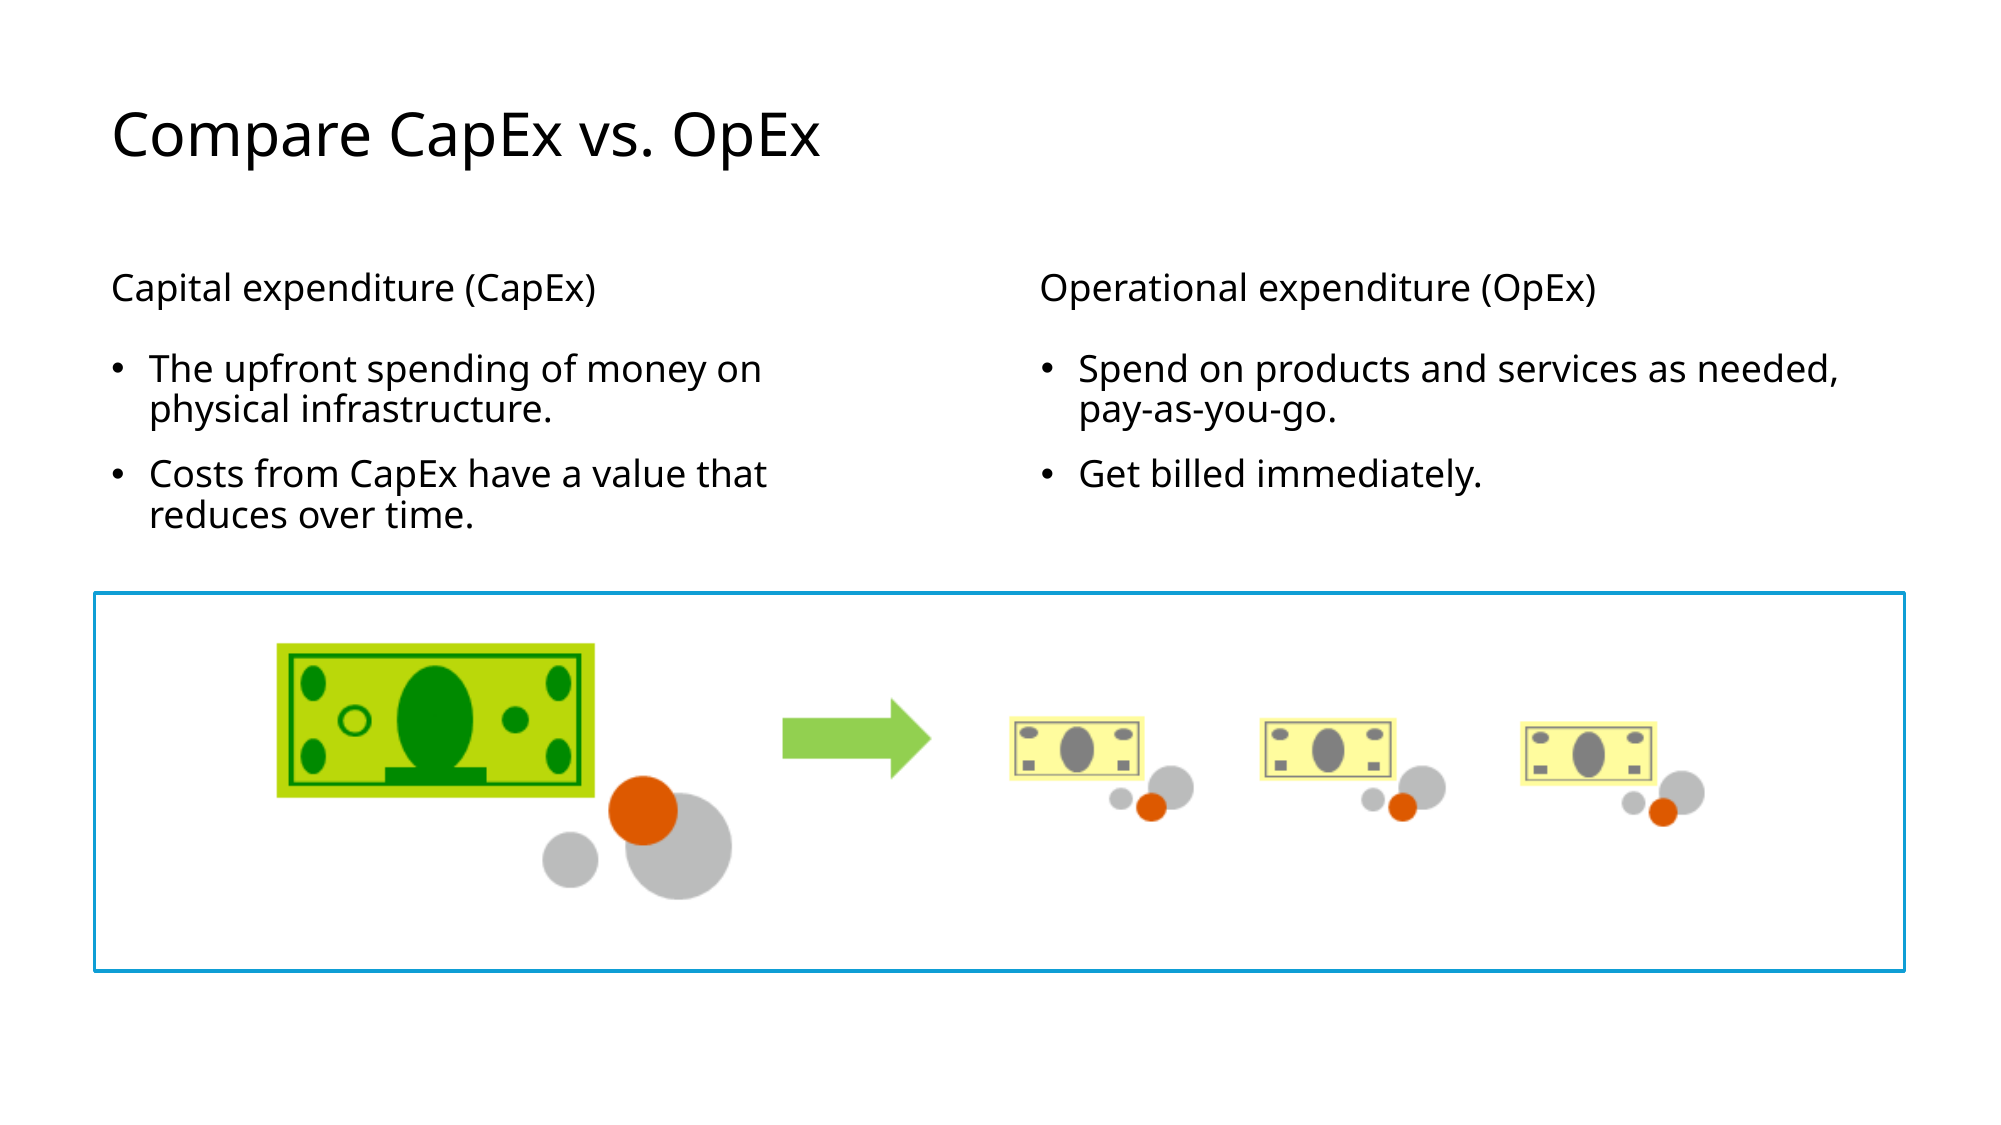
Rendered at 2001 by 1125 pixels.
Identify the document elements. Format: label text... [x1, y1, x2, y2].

title Compare CapEx vs. OpEx [96, 96, 1441, 177]
list Spend on products and services as needed, pay-as-you-go. Get billed immediately. [1025, 342, 1877, 504]
list Operational expenditure (OpEx) [1024, 261, 1881, 317]
picture [97, 596, 1902, 968]
list The upfront spending of money on physical infrastructure. Costs from CapEx have a value that reduces over time. [96, 342, 915, 550]
list Capital expenditure (CapEx) [95, 261, 953, 317]
